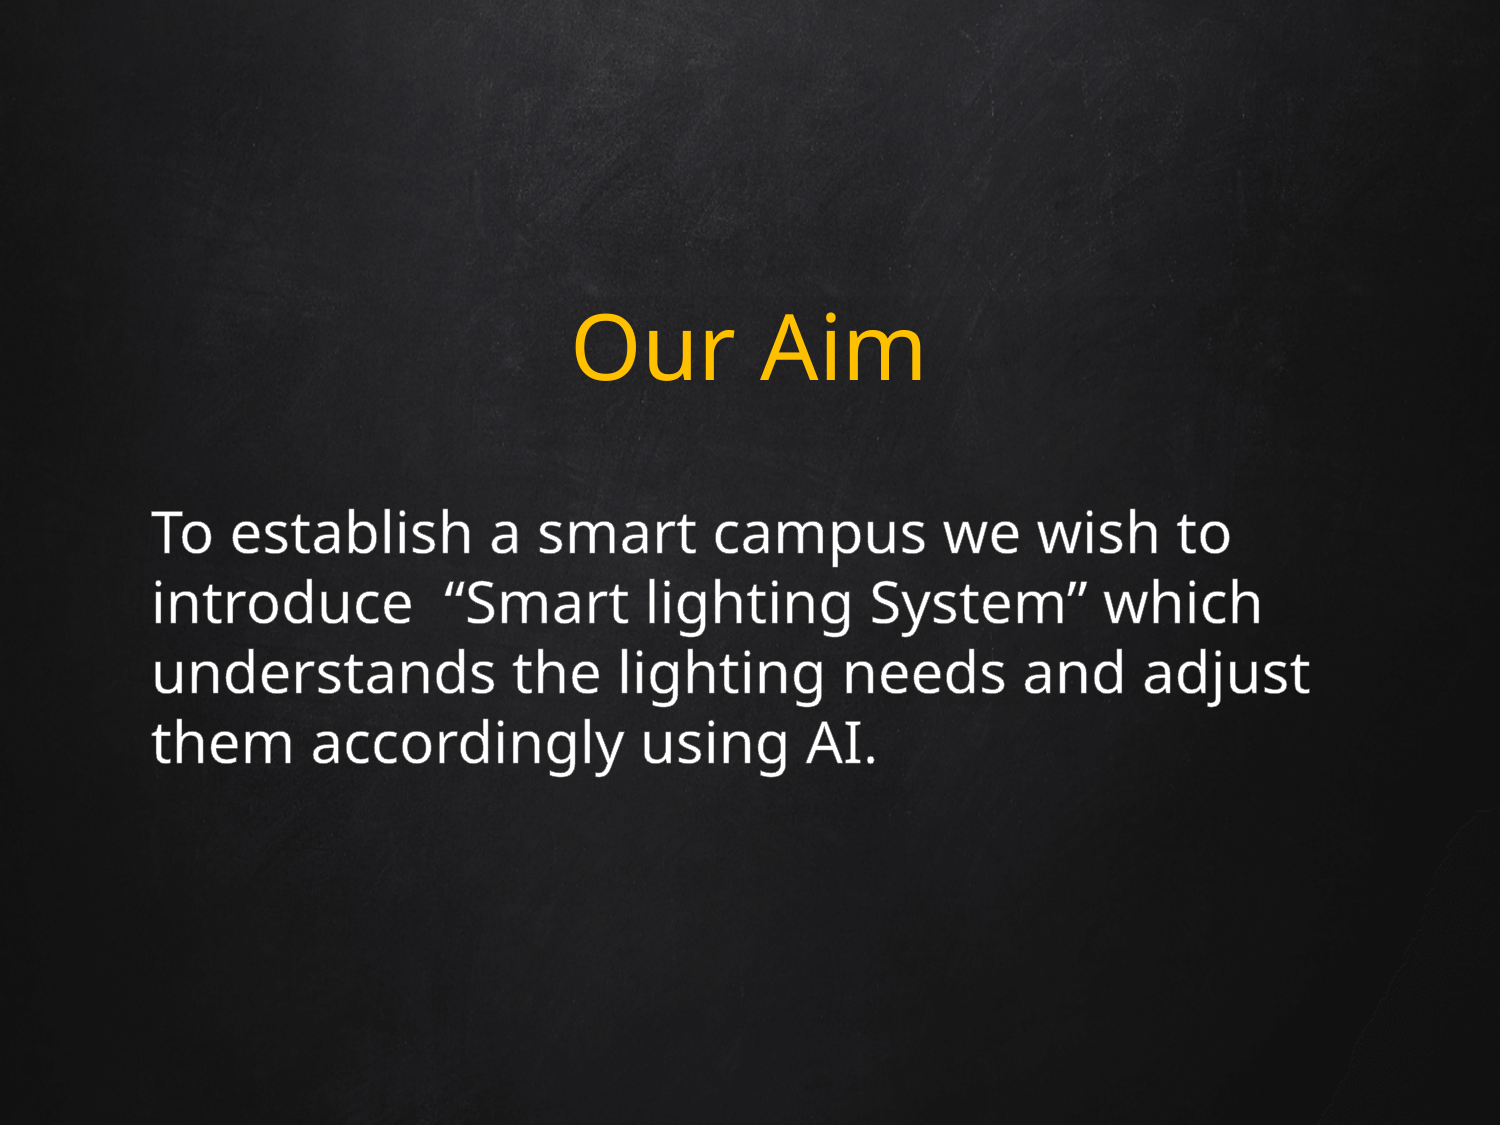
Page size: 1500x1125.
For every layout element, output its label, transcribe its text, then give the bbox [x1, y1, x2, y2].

picture [0, 0, 1500, 1125]
subtitle To establish a smart campus we wish to introduce “Smart lighting System” which understands the lighting needs and adjust them accordingly using AI. [135, 479, 1459, 768]
title Our Aim [88, 172, 1412, 414]
